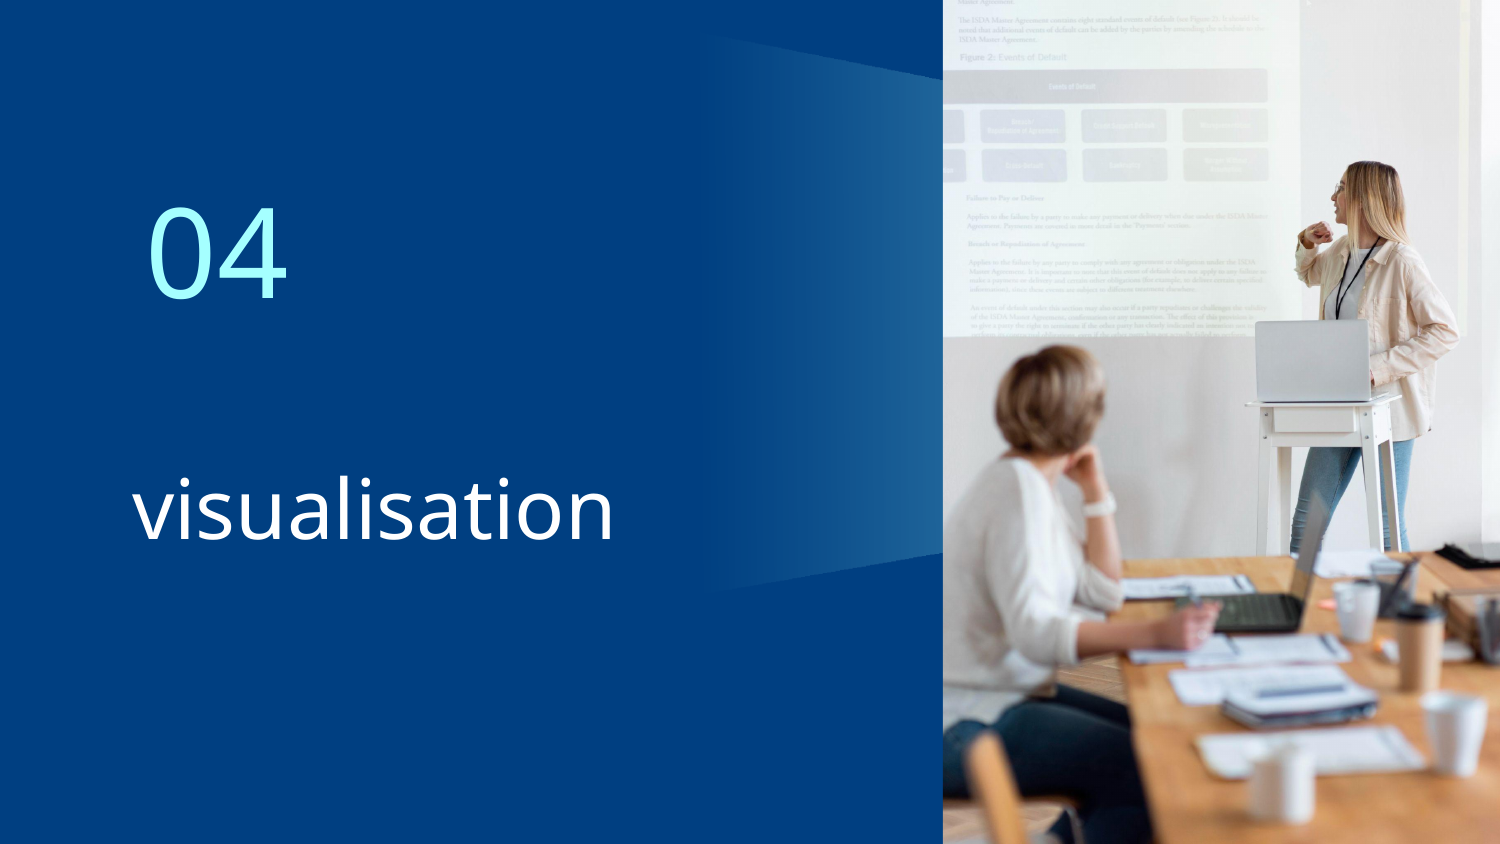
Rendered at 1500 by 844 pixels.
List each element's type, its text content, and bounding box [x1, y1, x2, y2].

picture [442, 0, 1500, 844]
title visualisation [116, 331, 825, 572]
title 04 [116, 179, 318, 318]
